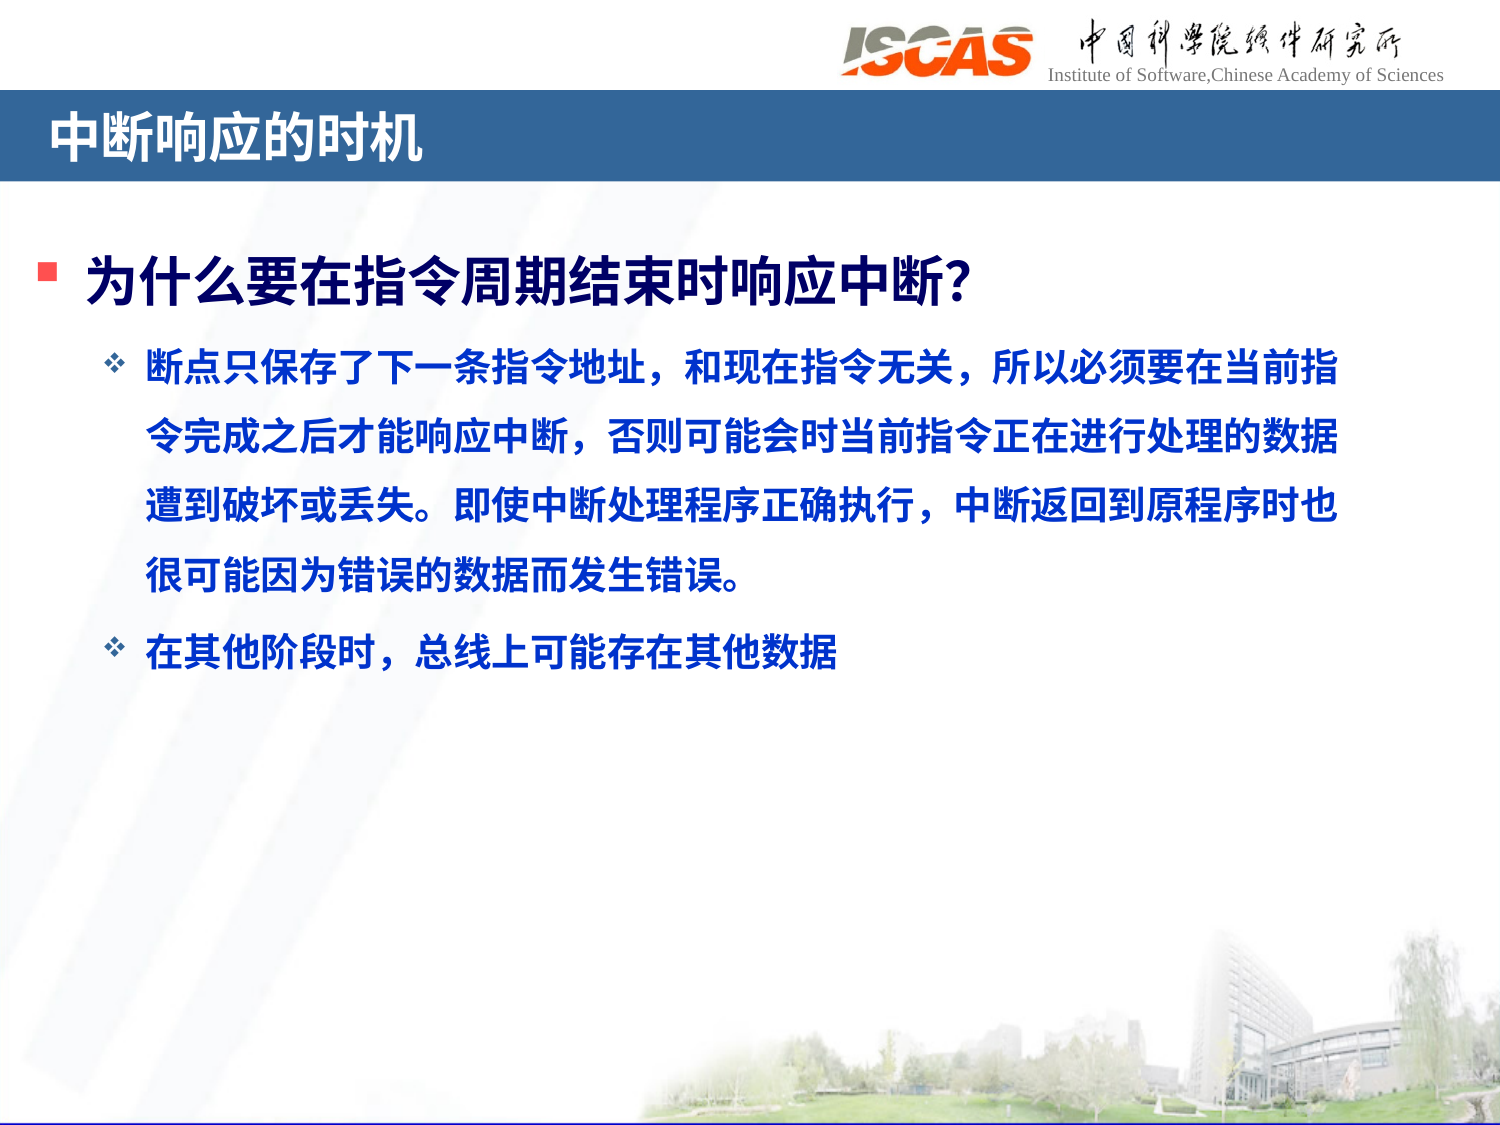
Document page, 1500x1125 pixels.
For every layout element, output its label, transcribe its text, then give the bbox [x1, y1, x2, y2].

picture [837, 18, 1045, 87]
title 中断响应的时机 [0, 89, 1500, 182]
picture [1077, 15, 1402, 71]
list 为什么要在指令周期结束时响应中断？ 断点只保存了下一条指令地址，和现在指令无关，所以必须要在当前指令完成之后才能响应中断，否则可能会时当前指令正在进行处理的数据遭到破坏或丢失。即使中断处理程序正确执行，中断返回到原程序时也很可能因为错误的数据而发生错误。 在其他阶段时，总线上可能存在其他数据 [17, 207, 1370, 811]
picture [0, 182, 1500, 1125]
